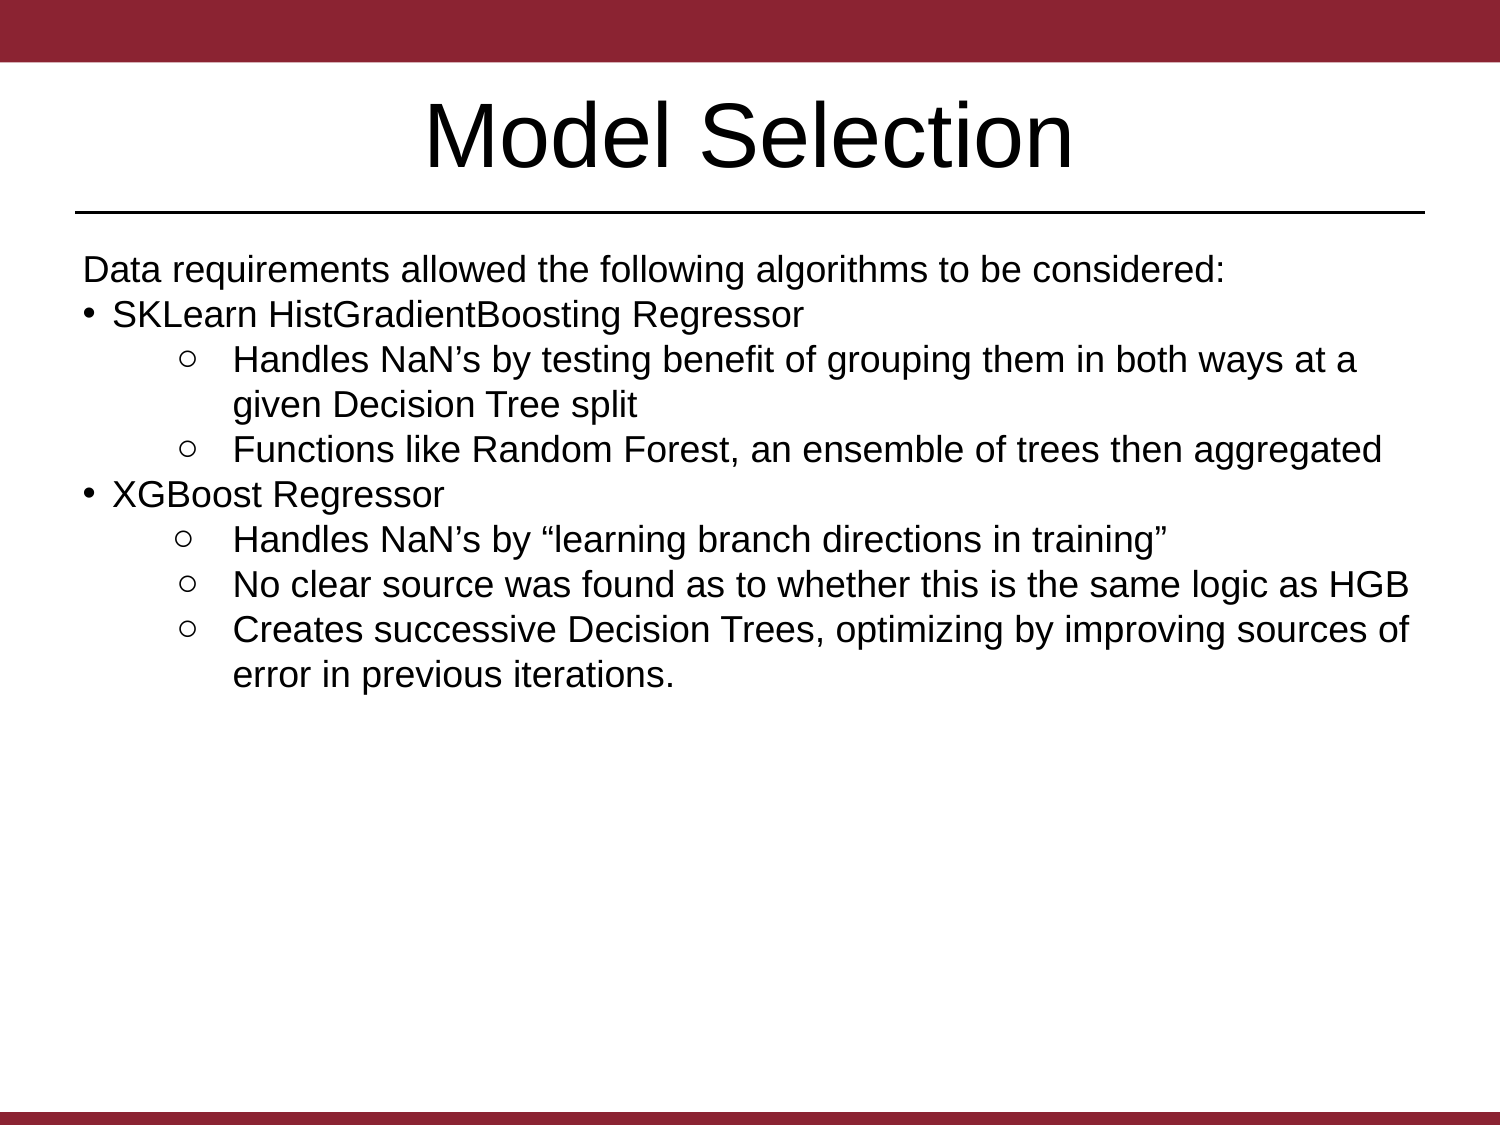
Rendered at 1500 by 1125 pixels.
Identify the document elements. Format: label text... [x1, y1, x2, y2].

title Model Selection [75, 37, 1425, 225]
text_box Data requirements allowed the following algorithms to be considered: SKLearn HistGradientBoosting Regressor Handles NaN’s by testing benefit of grouping them in both ways at a given Decision Tree split Functions like Random Forest, an ensemble of trees then aggregated XGBoost Regressor Handles NaN’s by “learning branch directions in training” No clear source was found as to whether this is the same logic as HGB Creates successive Decision Trees, optimizing by improving sources of error in previous iterations. [74, 237, 1425, 703]
